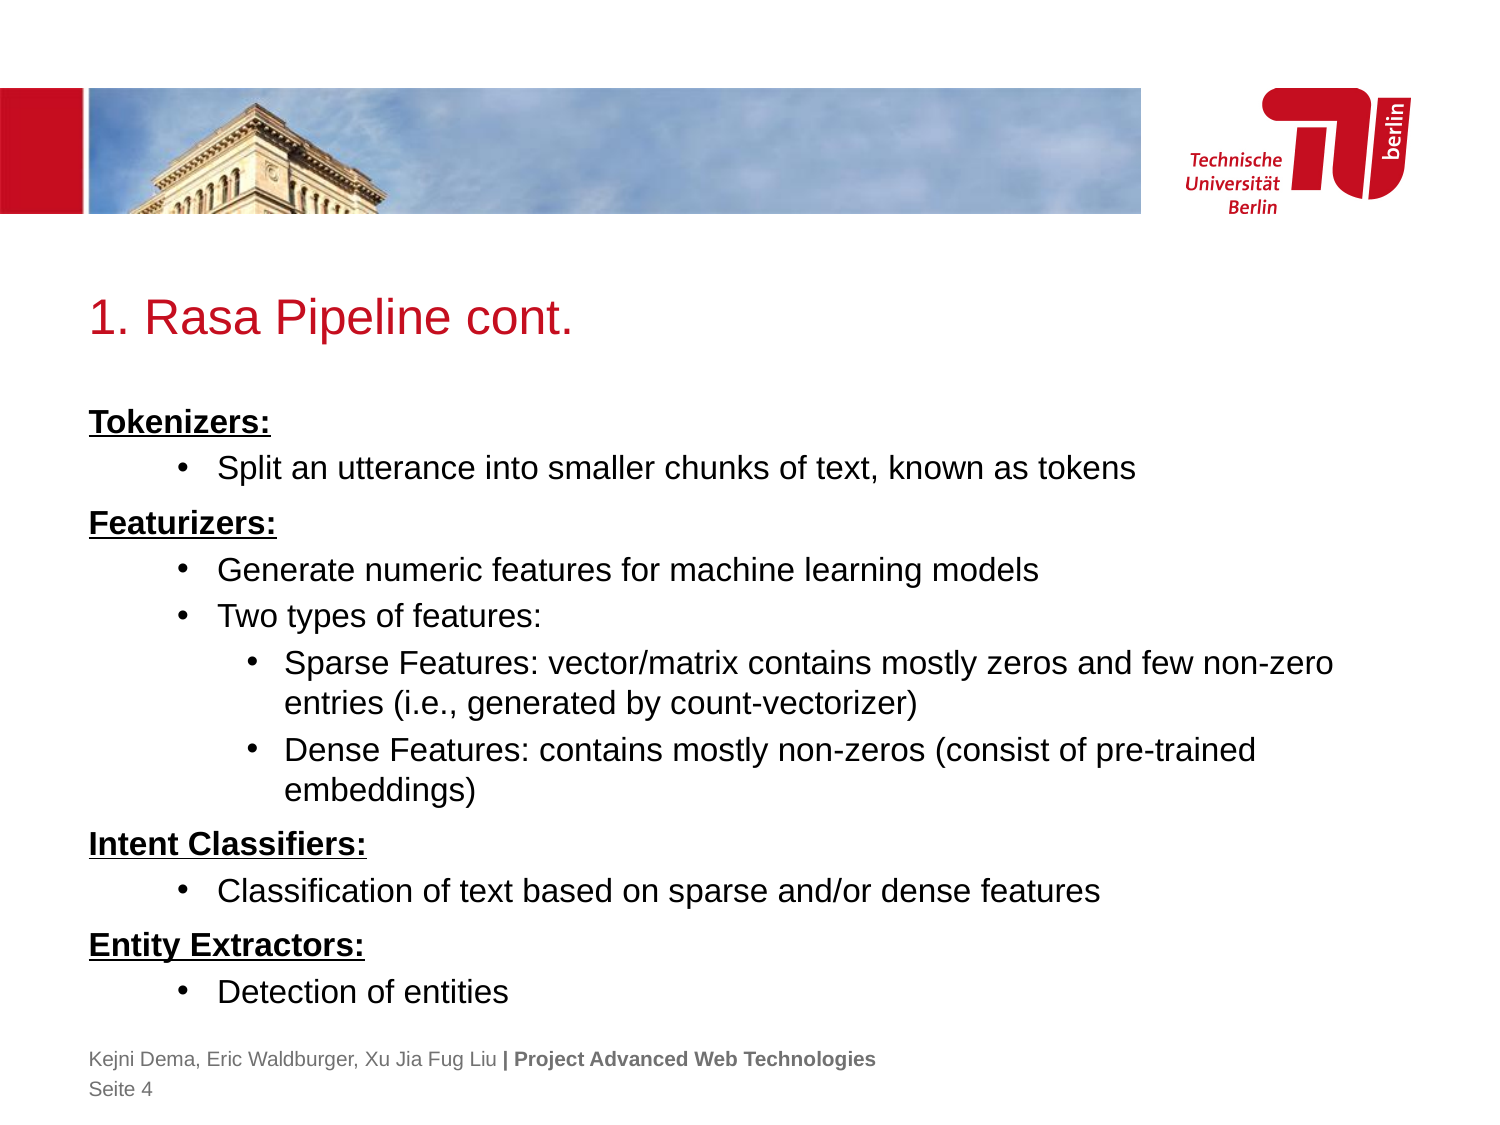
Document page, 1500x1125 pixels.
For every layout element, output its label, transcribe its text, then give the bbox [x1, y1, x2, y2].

list Tokenizers: Split an utterance into smaller chunks of text, known as tokens Featurizers: Generate numeric features for machine learning models Two types of features: Sparse Features: vector/matrix contains mostly zeros and few non-zero entries (i.e., generated by count-vectorizer) Dense Features: contains mostly non-zeros (consist of pre-trained embeddings) Intent Classifiers: Classification of text based on sparse and/or dense features Entity Extractors: Detection of entities [88, 385, 1411, 983]
picture [0, 88, 1141, 214]
picture [1186, 88, 1411, 156]
footer Kejni Dema, Eric Waldburger, Xu Jia Fug Liu | Project Advanced Web Technologies [88, 1045, 1176, 1071]
title 1. Rasa Pipeline cont. [88, 156, 1411, 345]
slide_number Seite 4 [88, 1075, 1176, 1101]
